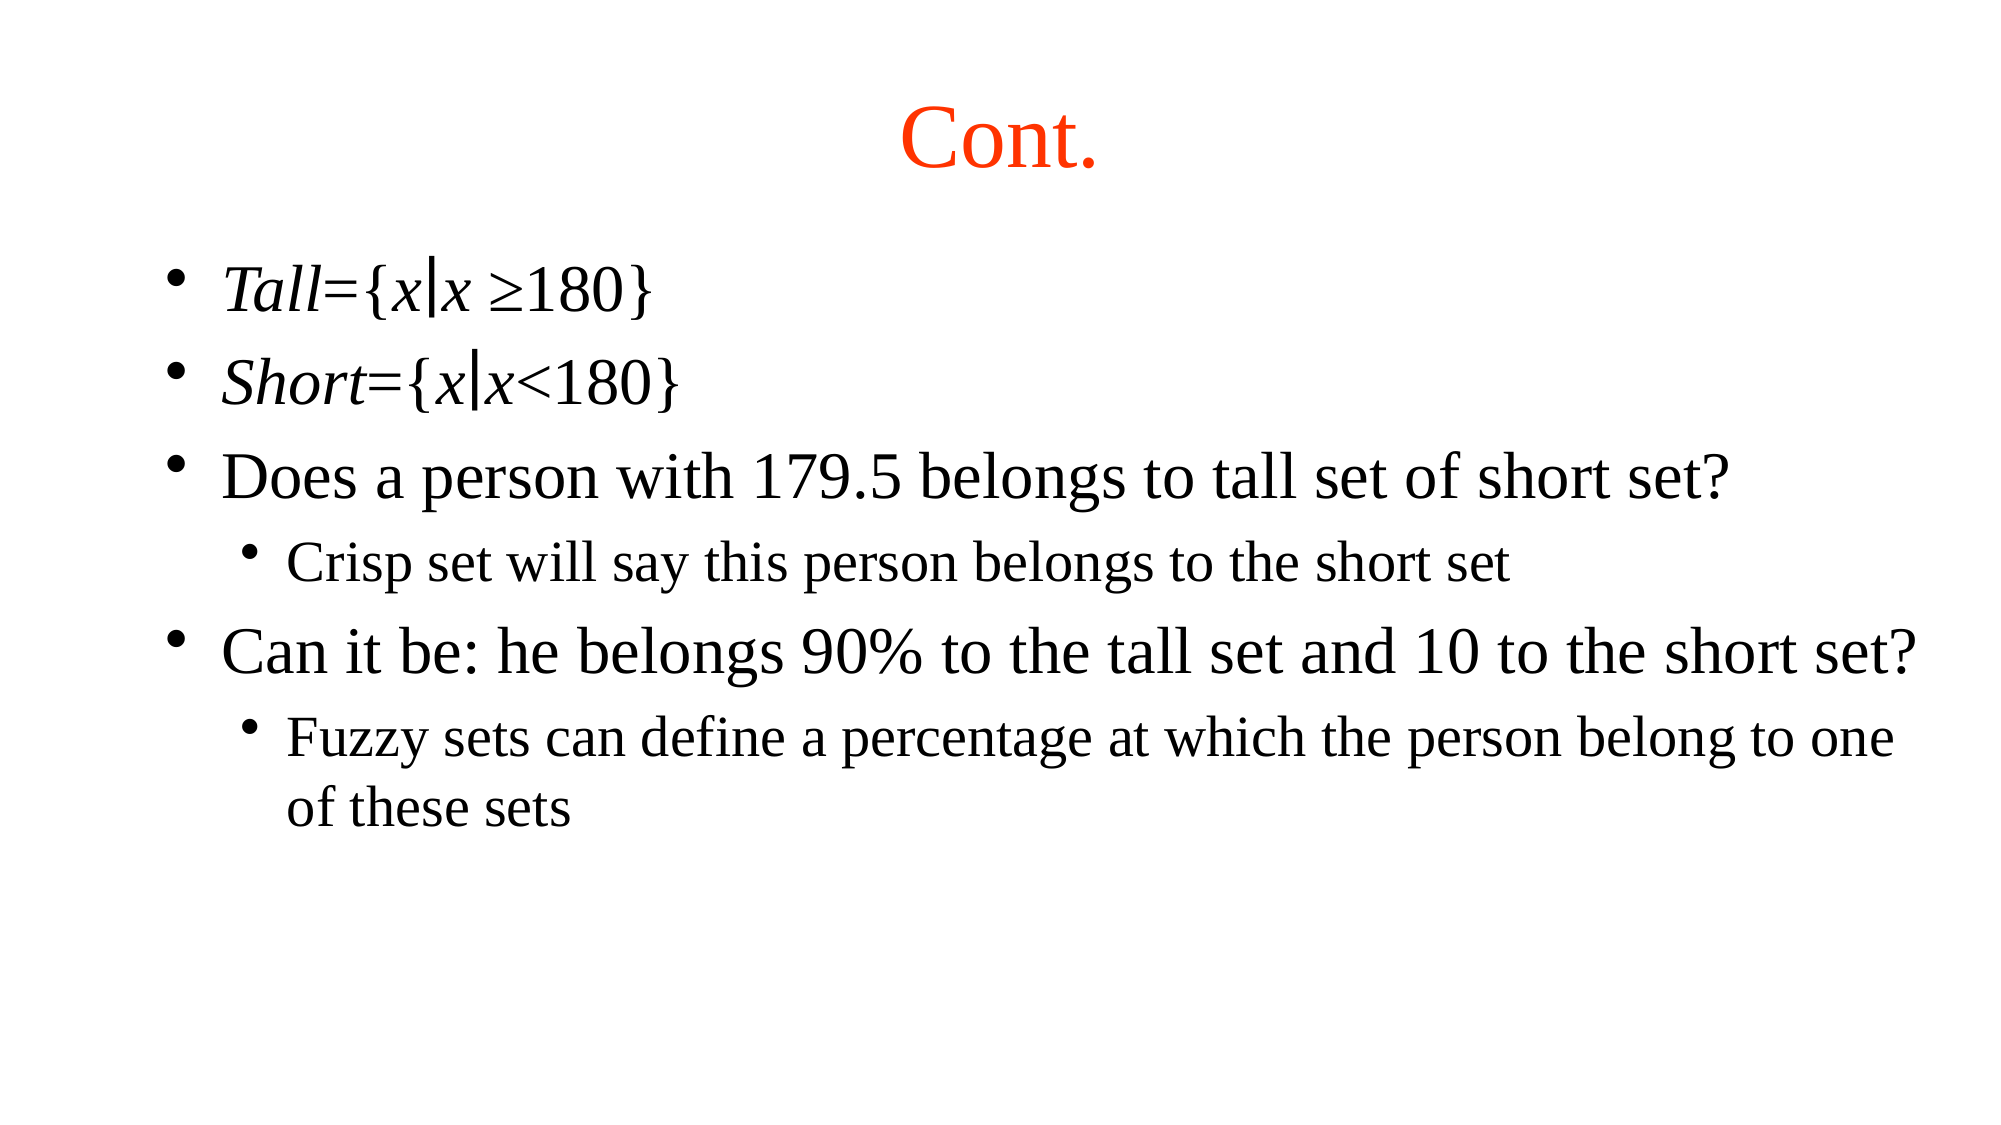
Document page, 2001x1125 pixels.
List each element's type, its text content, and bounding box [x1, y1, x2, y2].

title Cont. [150, 37, 1850, 225]
list Tall={x∣x ≥180} Short={x∣x<180} Does a person with 179.5 belongs to tall set of short set? Crisp set will say this person belongs to the short set Can it be: he belongs 90% to the tall set and 10 to the short set? Fuzzy sets can define a percentage at which the person belong to one of these sets [150, 237, 1967, 1000]
